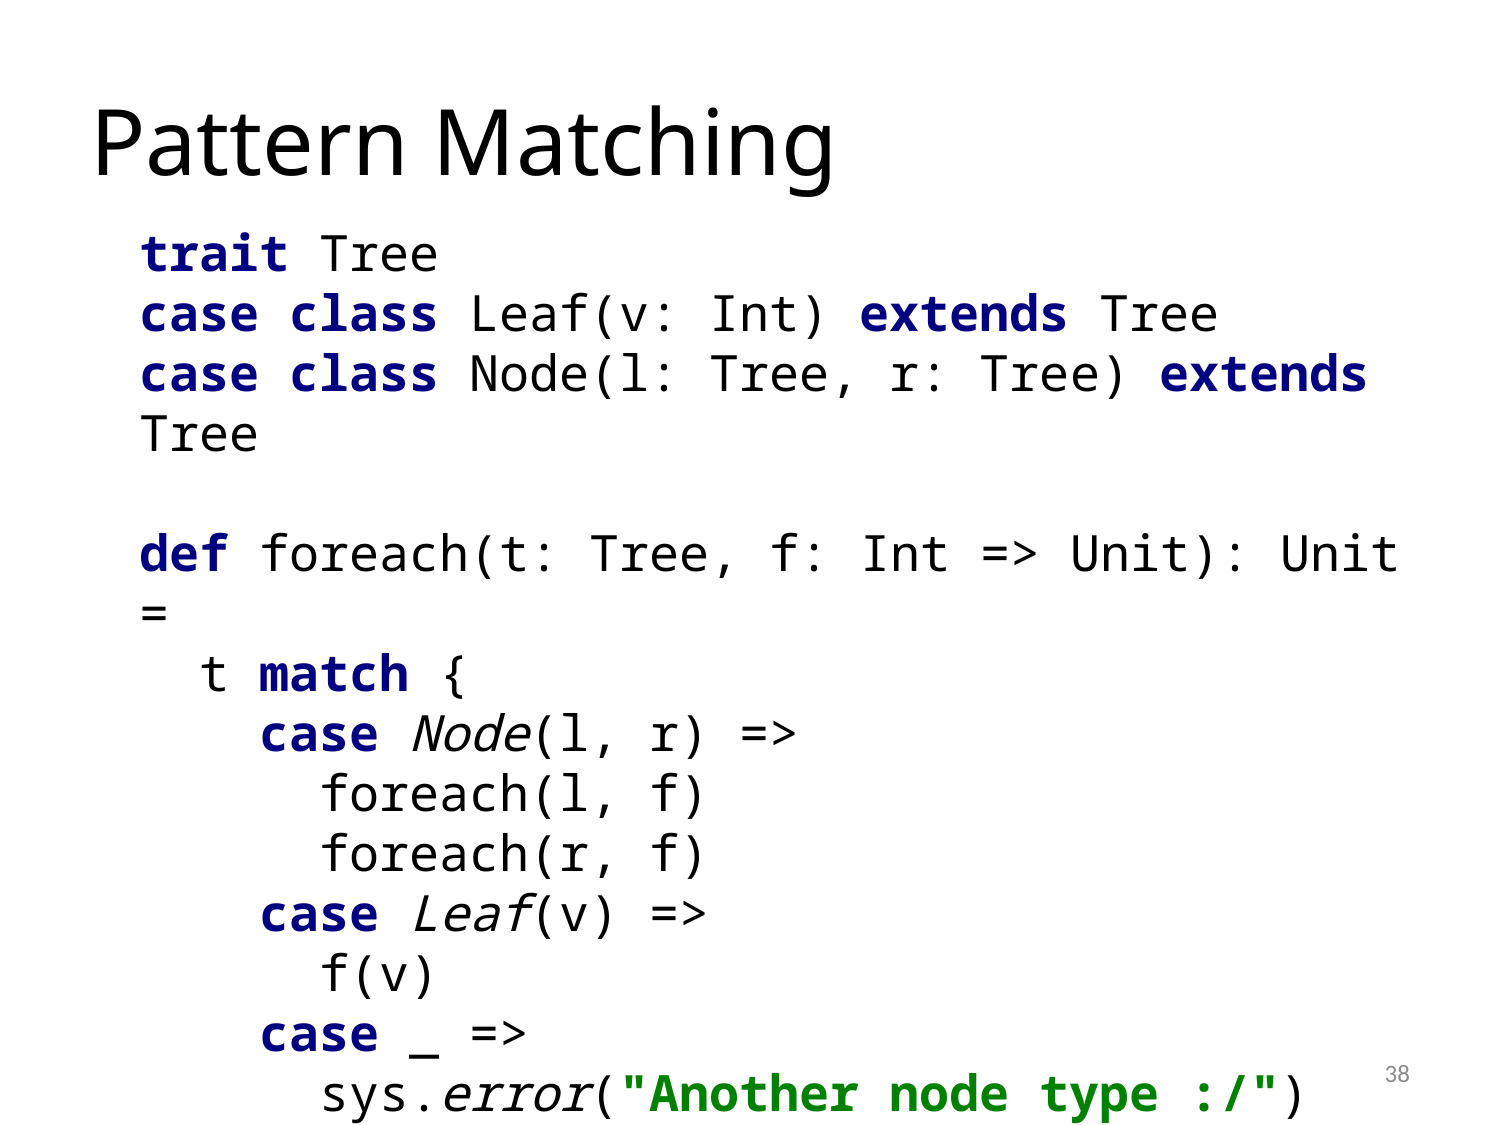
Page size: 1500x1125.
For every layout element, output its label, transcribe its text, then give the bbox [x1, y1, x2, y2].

title Pattern Matching [75, 45, 1425, 233]
text_box trait Tree case class Leaf(v: Int) extends Tree case class Node(l: Tree, r: Tree) extends Tree def foreach(t: Tree, f: Int => Unit): Unit = t match { case Node(l, r) => foreach(l, f) foreach(r, f) case Leaf(v) => f(v) case _ => sys.error("Another node type :/") } [125, 214, 1438, 1125]
